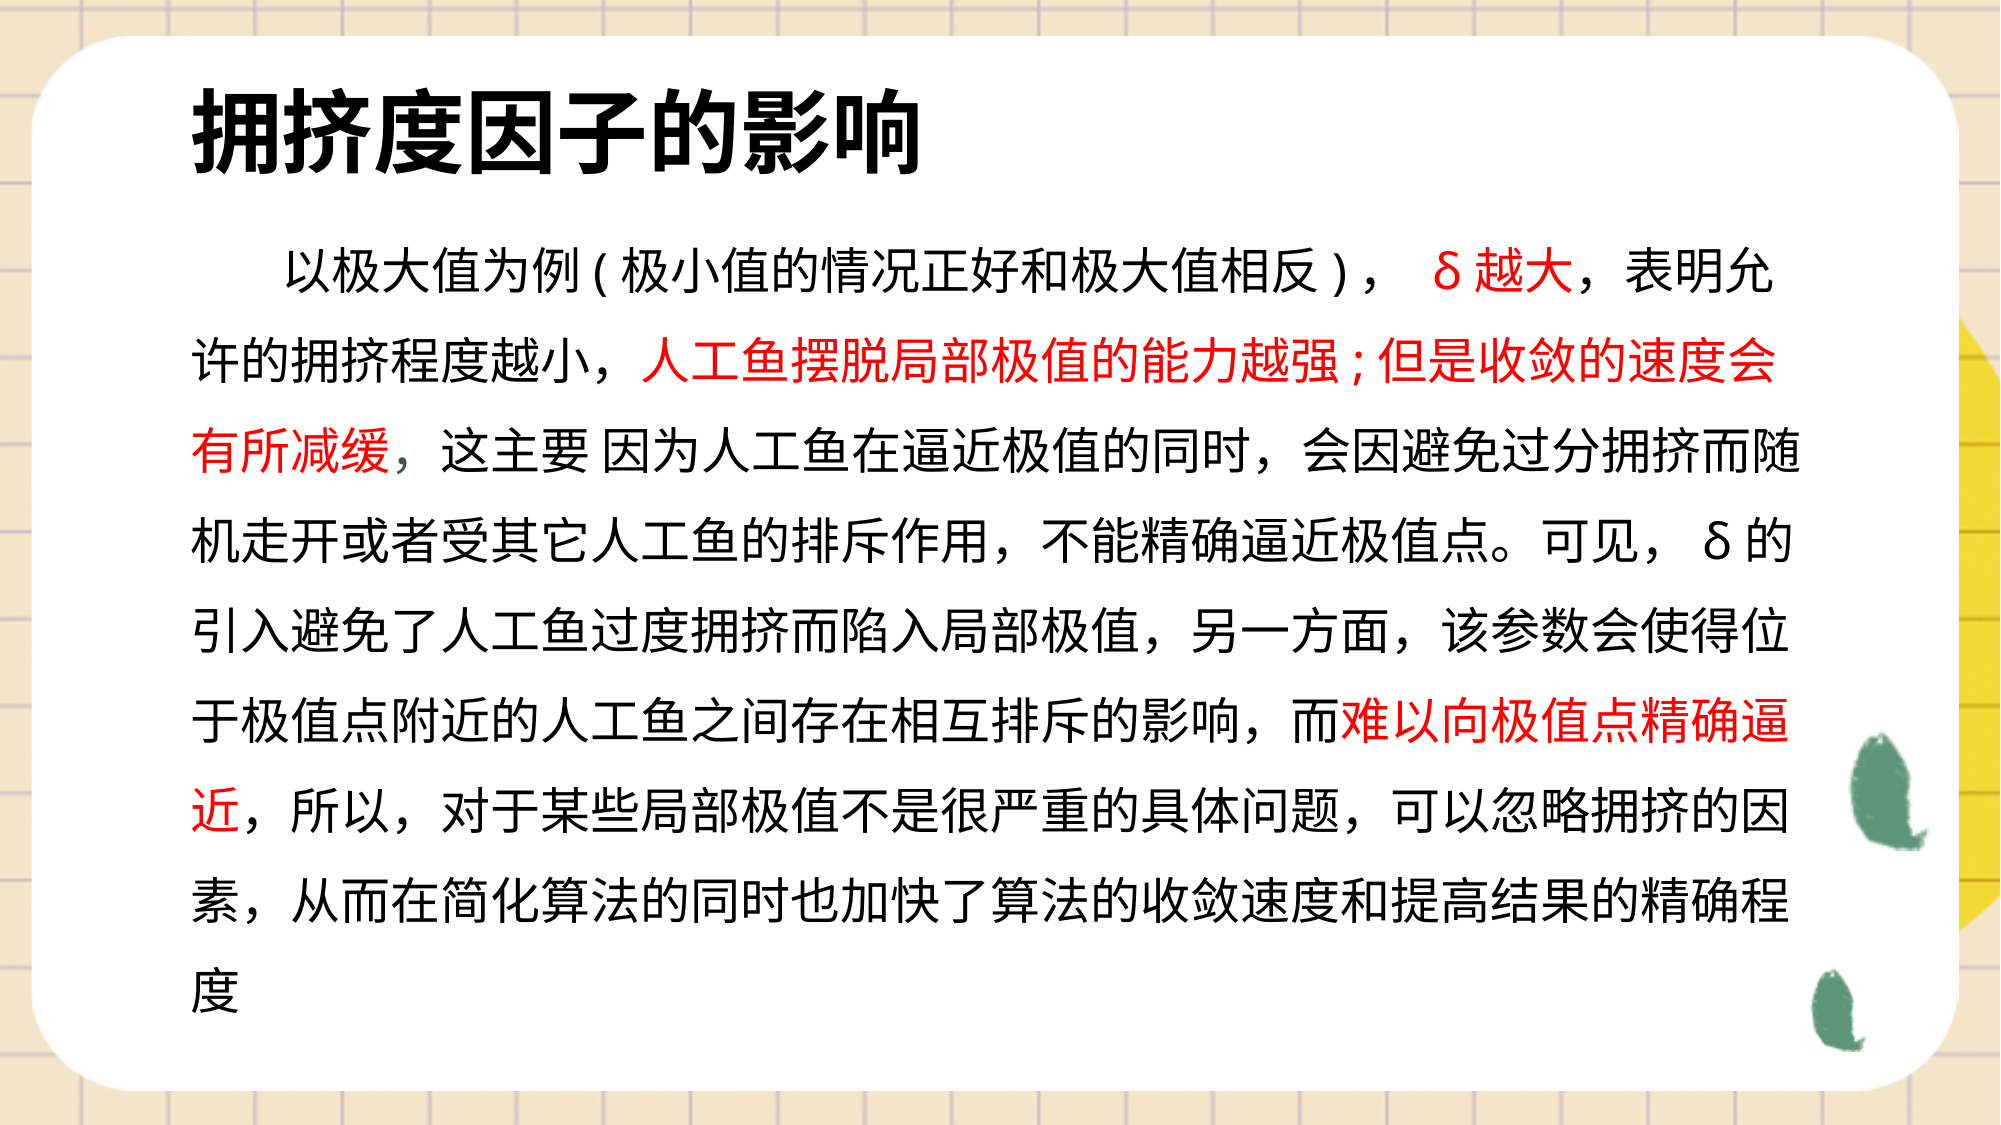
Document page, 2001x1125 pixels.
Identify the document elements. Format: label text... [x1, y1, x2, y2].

picture [0, 0, 2000, 1125]
title 拥挤度因子的影响 [175, 79, 1826, 202]
list 以极大值为例(极小值的情况正好和极大值相反)， δ越大，表明允许的拥挤程度越小，人工鱼摆脱局部极值的能力越强;但是收敛的速度会有所减缓，这主要 因为人工鱼在逼近极值的同时，会因避免过分拥挤而随机走开或者受其它人工鱼的排斥作用，不能精确逼近极值点。可见，δ的引入避免了人工鱼过度拥挤而陷入局部极值，另一方面，该参数会使得位于极值点附近的人工鱼之间存在相互排斥的影响，而难以向极值点精确逼近，所以，对于某些局部极值不是很严重的具体问题，可以忽略拥挤的因素，从而在简化算法的同时也加快了算法的收敛速度和提高结果的精确程度 [175, 202, 1826, 1019]
